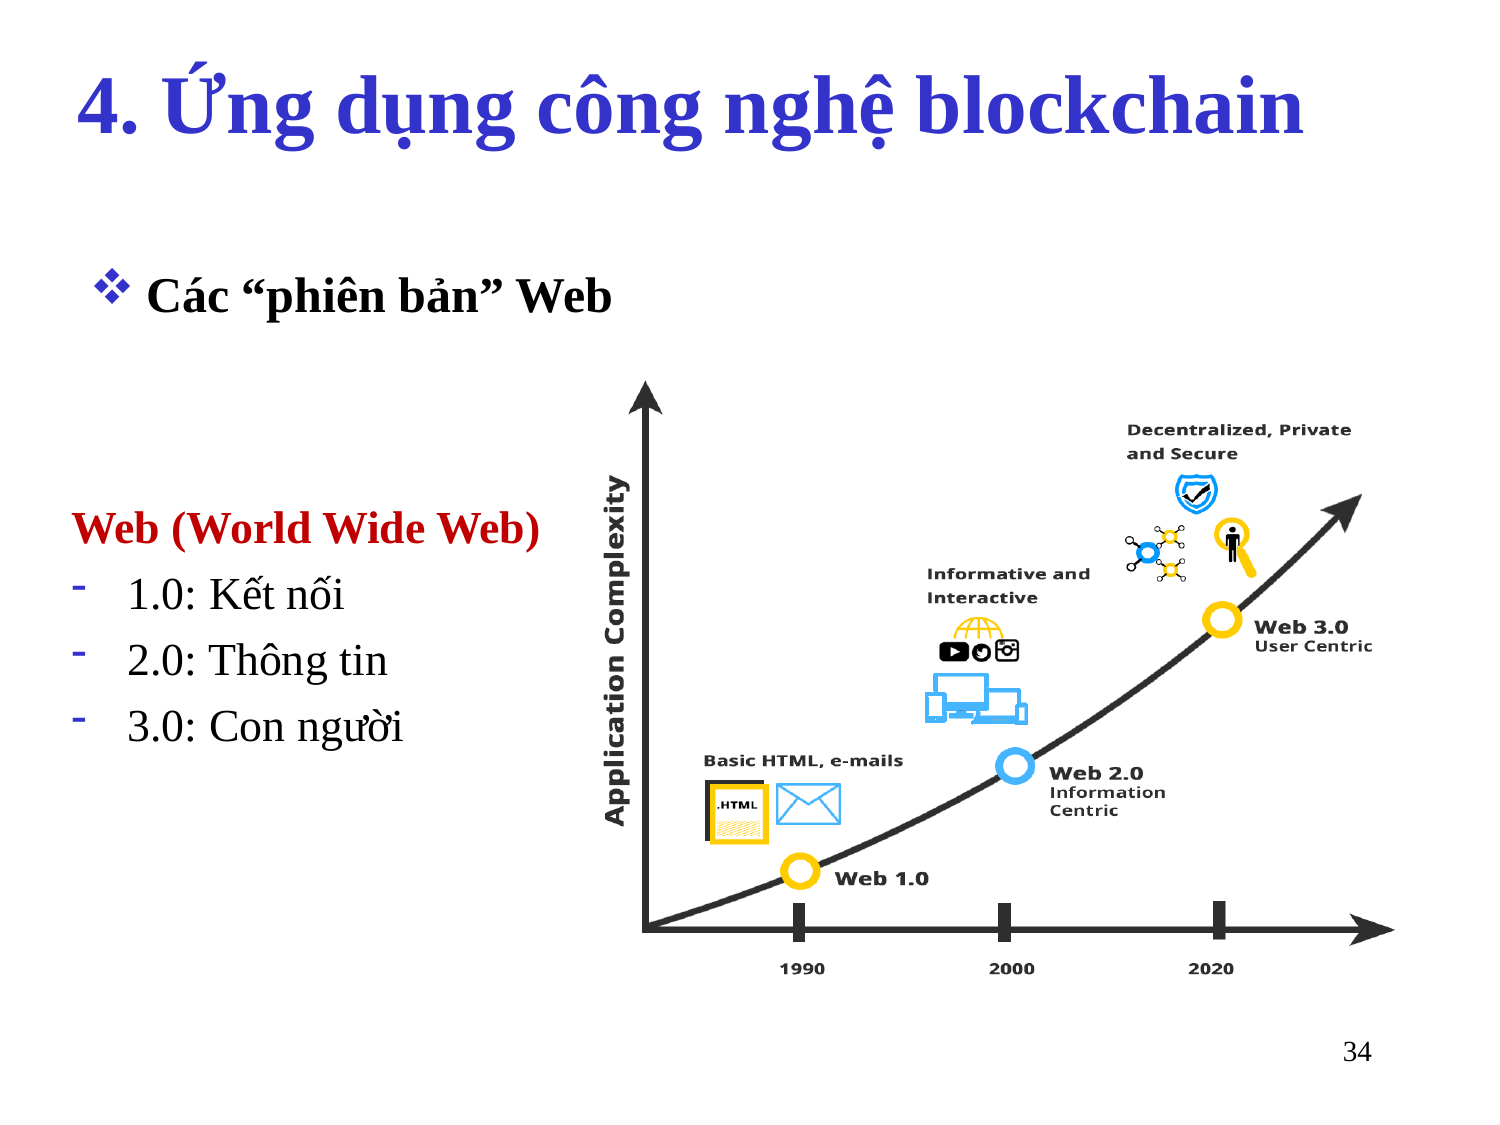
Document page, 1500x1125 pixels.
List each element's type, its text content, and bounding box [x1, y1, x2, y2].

text_box Web (World Wide Web) 1.0: Kết nối 2.0: Thông tin 3.0: Con người [56, 462, 567, 758]
text_box Các “phiên bản” Web [74, 224, 1425, 330]
slide_number 34 [1074, 1024, 1388, 1101]
title 4. Ứng dụng công nghệ blockchain [62, 37, 1388, 163]
picture [572, 378, 1424, 981]
